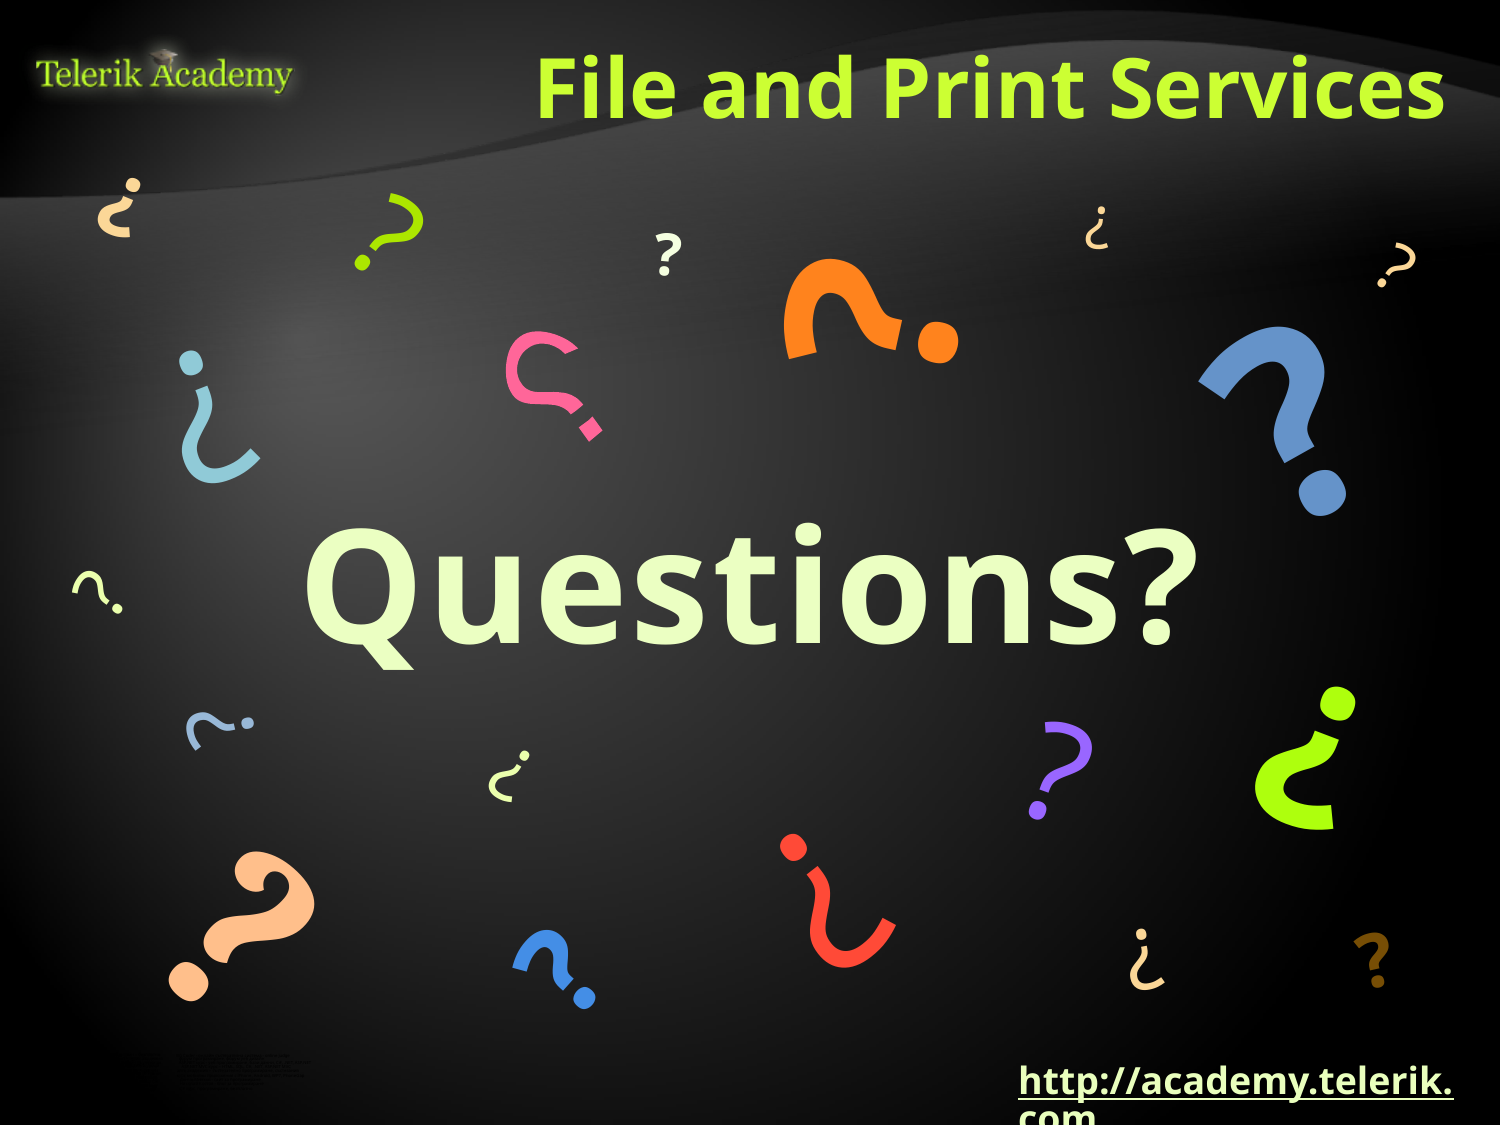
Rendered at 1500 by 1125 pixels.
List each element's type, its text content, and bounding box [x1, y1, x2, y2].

list http://academy.telerik.com [1003, 1050, 1481, 1111]
title File and Print Services [300, 24, 1463, 163]
picture [0, 0, 1500, 1125]
